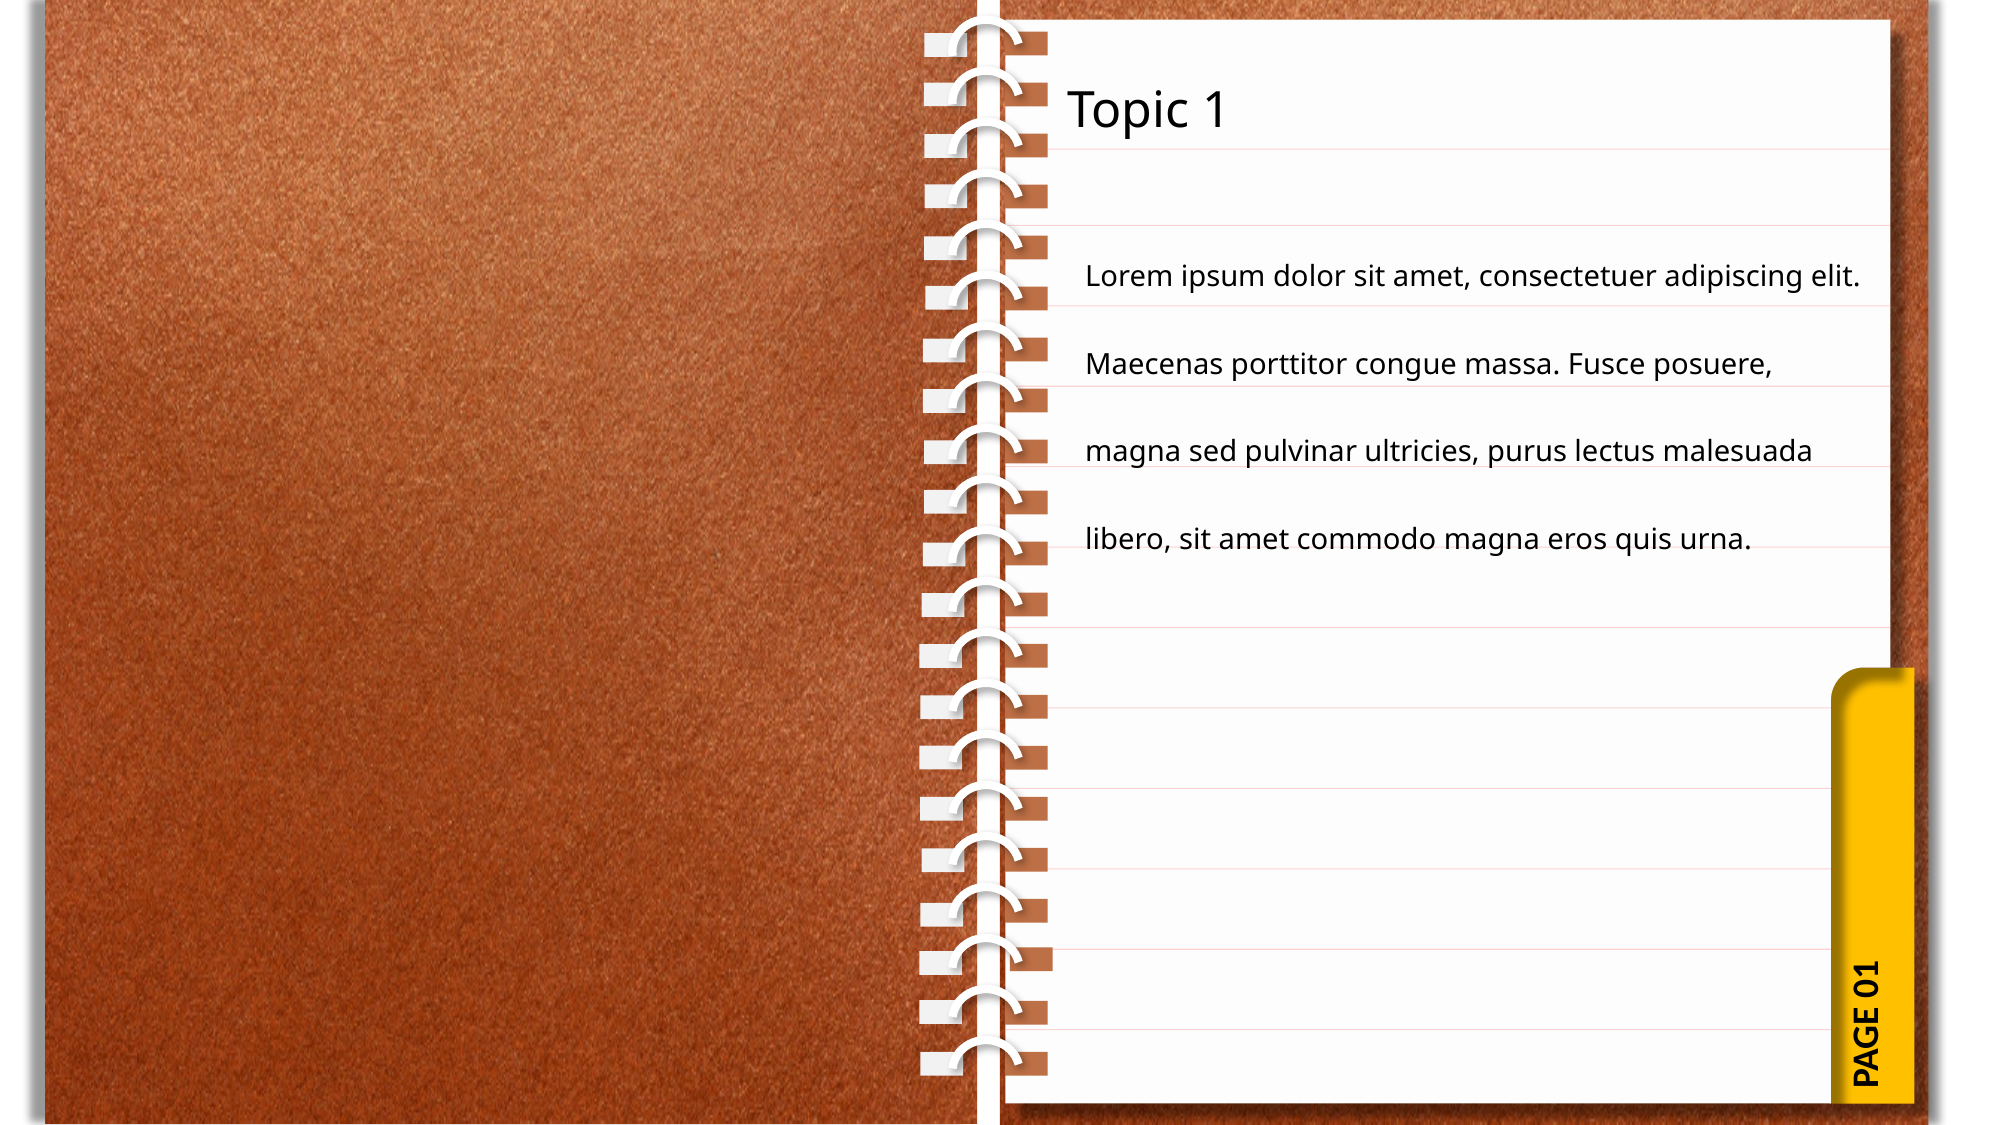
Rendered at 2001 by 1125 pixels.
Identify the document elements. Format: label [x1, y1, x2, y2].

text_box [999, 19, 1915, 1125]
text_box [1915, 1121, 1929, 1125]
text_box [919, 19, 1053, 1104]
text_box [999, 0, 1929, 676]
text_box [44, 0, 978, 1125]
